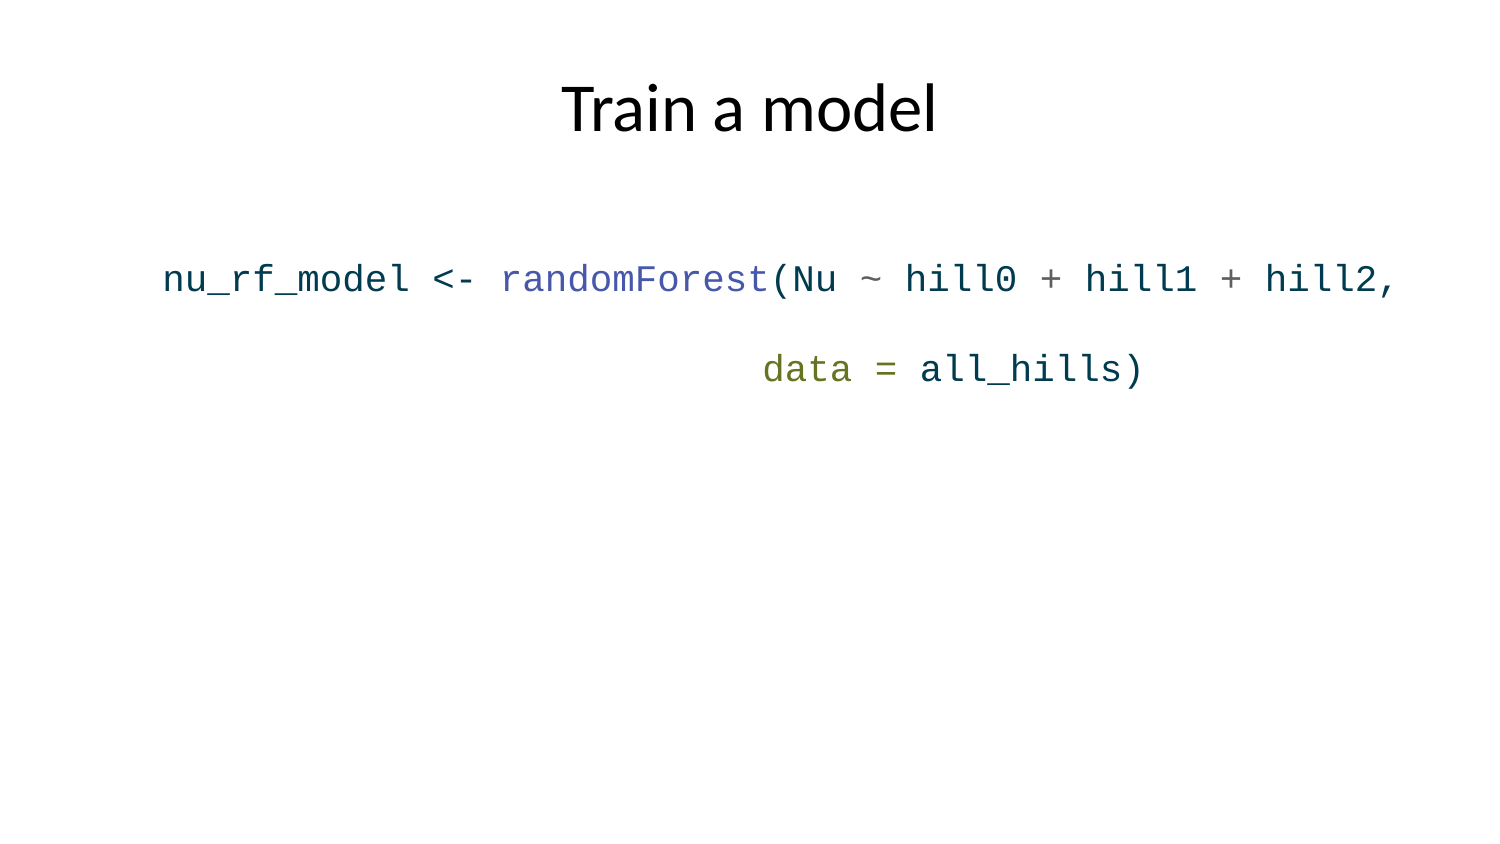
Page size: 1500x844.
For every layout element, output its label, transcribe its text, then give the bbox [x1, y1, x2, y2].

text_box nu_rf_model <- randomForest(Nu ~ hill0 + hill1 + hill2, data = all_hills) [91, 246, 1425, 367]
title Train a model [75, 33, 1425, 175]
